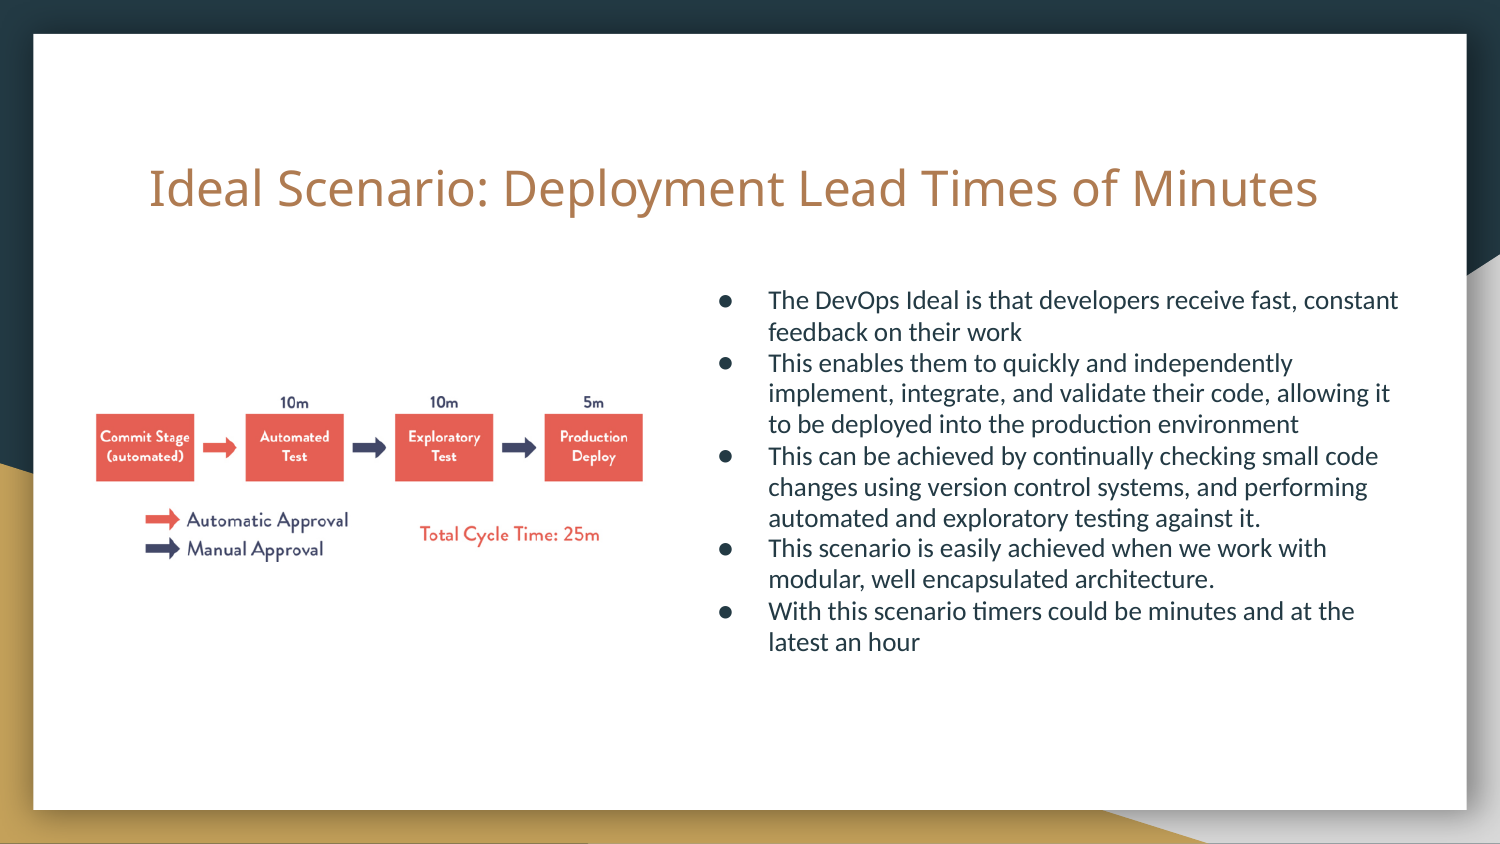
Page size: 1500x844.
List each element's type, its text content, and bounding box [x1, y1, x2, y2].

list The DevOps Ideal is that developers receive fast, constant feedback on their work This enables them to quickly and independently implement, integrate, and validate their code, allowing it to be deployed into the production environment This can be achieved by continually checking small code changes using version control systems, and performing automated and exploratory testing against it. This scenario is easily achieved when we work with modular, well encapsulated architecture. With this scenario timers could be minutes and at the latest an hour [678, 270, 1426, 810]
picture [53, 378, 688, 585]
title Ideal Scenario: Deployment Lead Times of Minutes [134, 138, 1366, 296]
